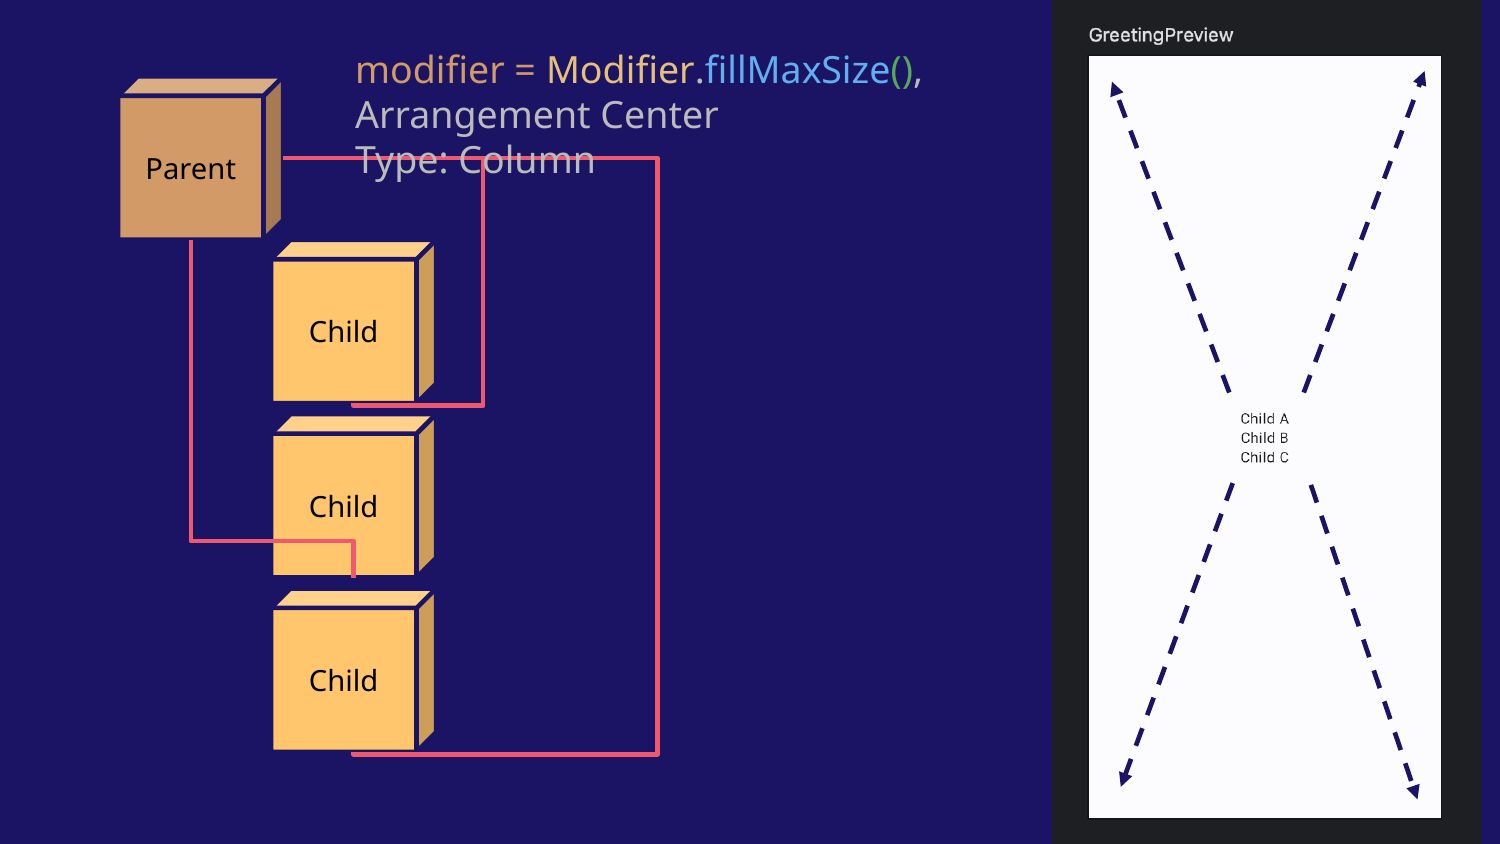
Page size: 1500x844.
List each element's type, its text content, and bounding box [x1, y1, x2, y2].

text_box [1303, 70, 1425, 393]
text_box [1310, 484, 1418, 800]
picture [1052, 0, 1482, 844]
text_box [1111, 81, 1230, 393]
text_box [1120, 482, 1233, 788]
text_box modifier = Modifier.fillMaxSize(), Arrangement Center Type: Column [340, 30, 990, 303]
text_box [117, 76, 437, 753]
